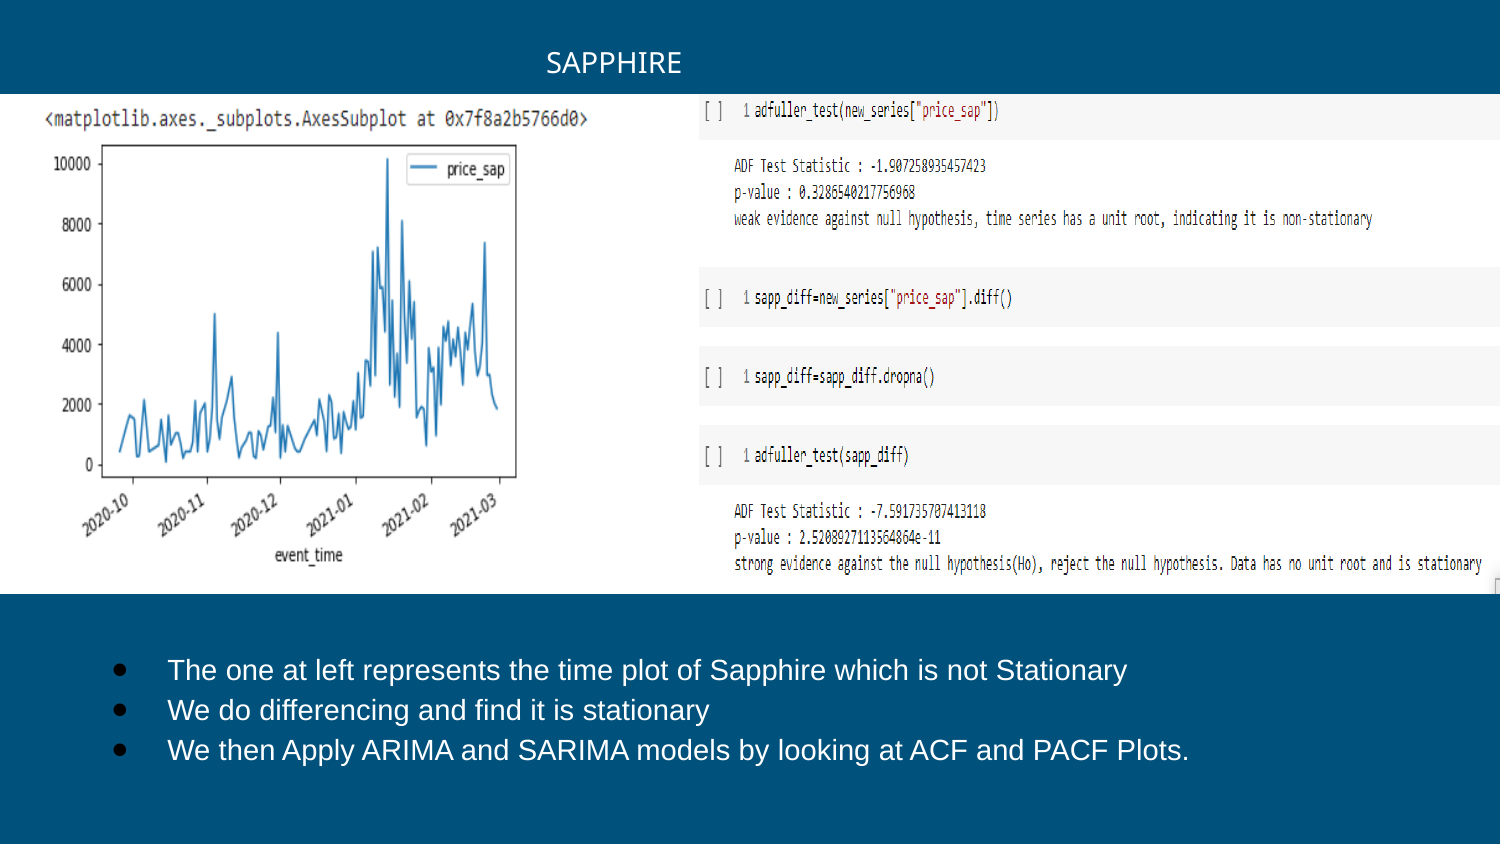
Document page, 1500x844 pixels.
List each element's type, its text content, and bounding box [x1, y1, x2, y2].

text_box The one at left represents the time plot of Sapphire which is not Stationary We do differencing and find it is stationary We then Apply ARIMA and SARIMA models by looking at ACF and PACF Plots. [77, 638, 1227, 809]
title SAPPHIRE [77, 31, 1152, 92]
picture [0, 95, 1500, 593]
